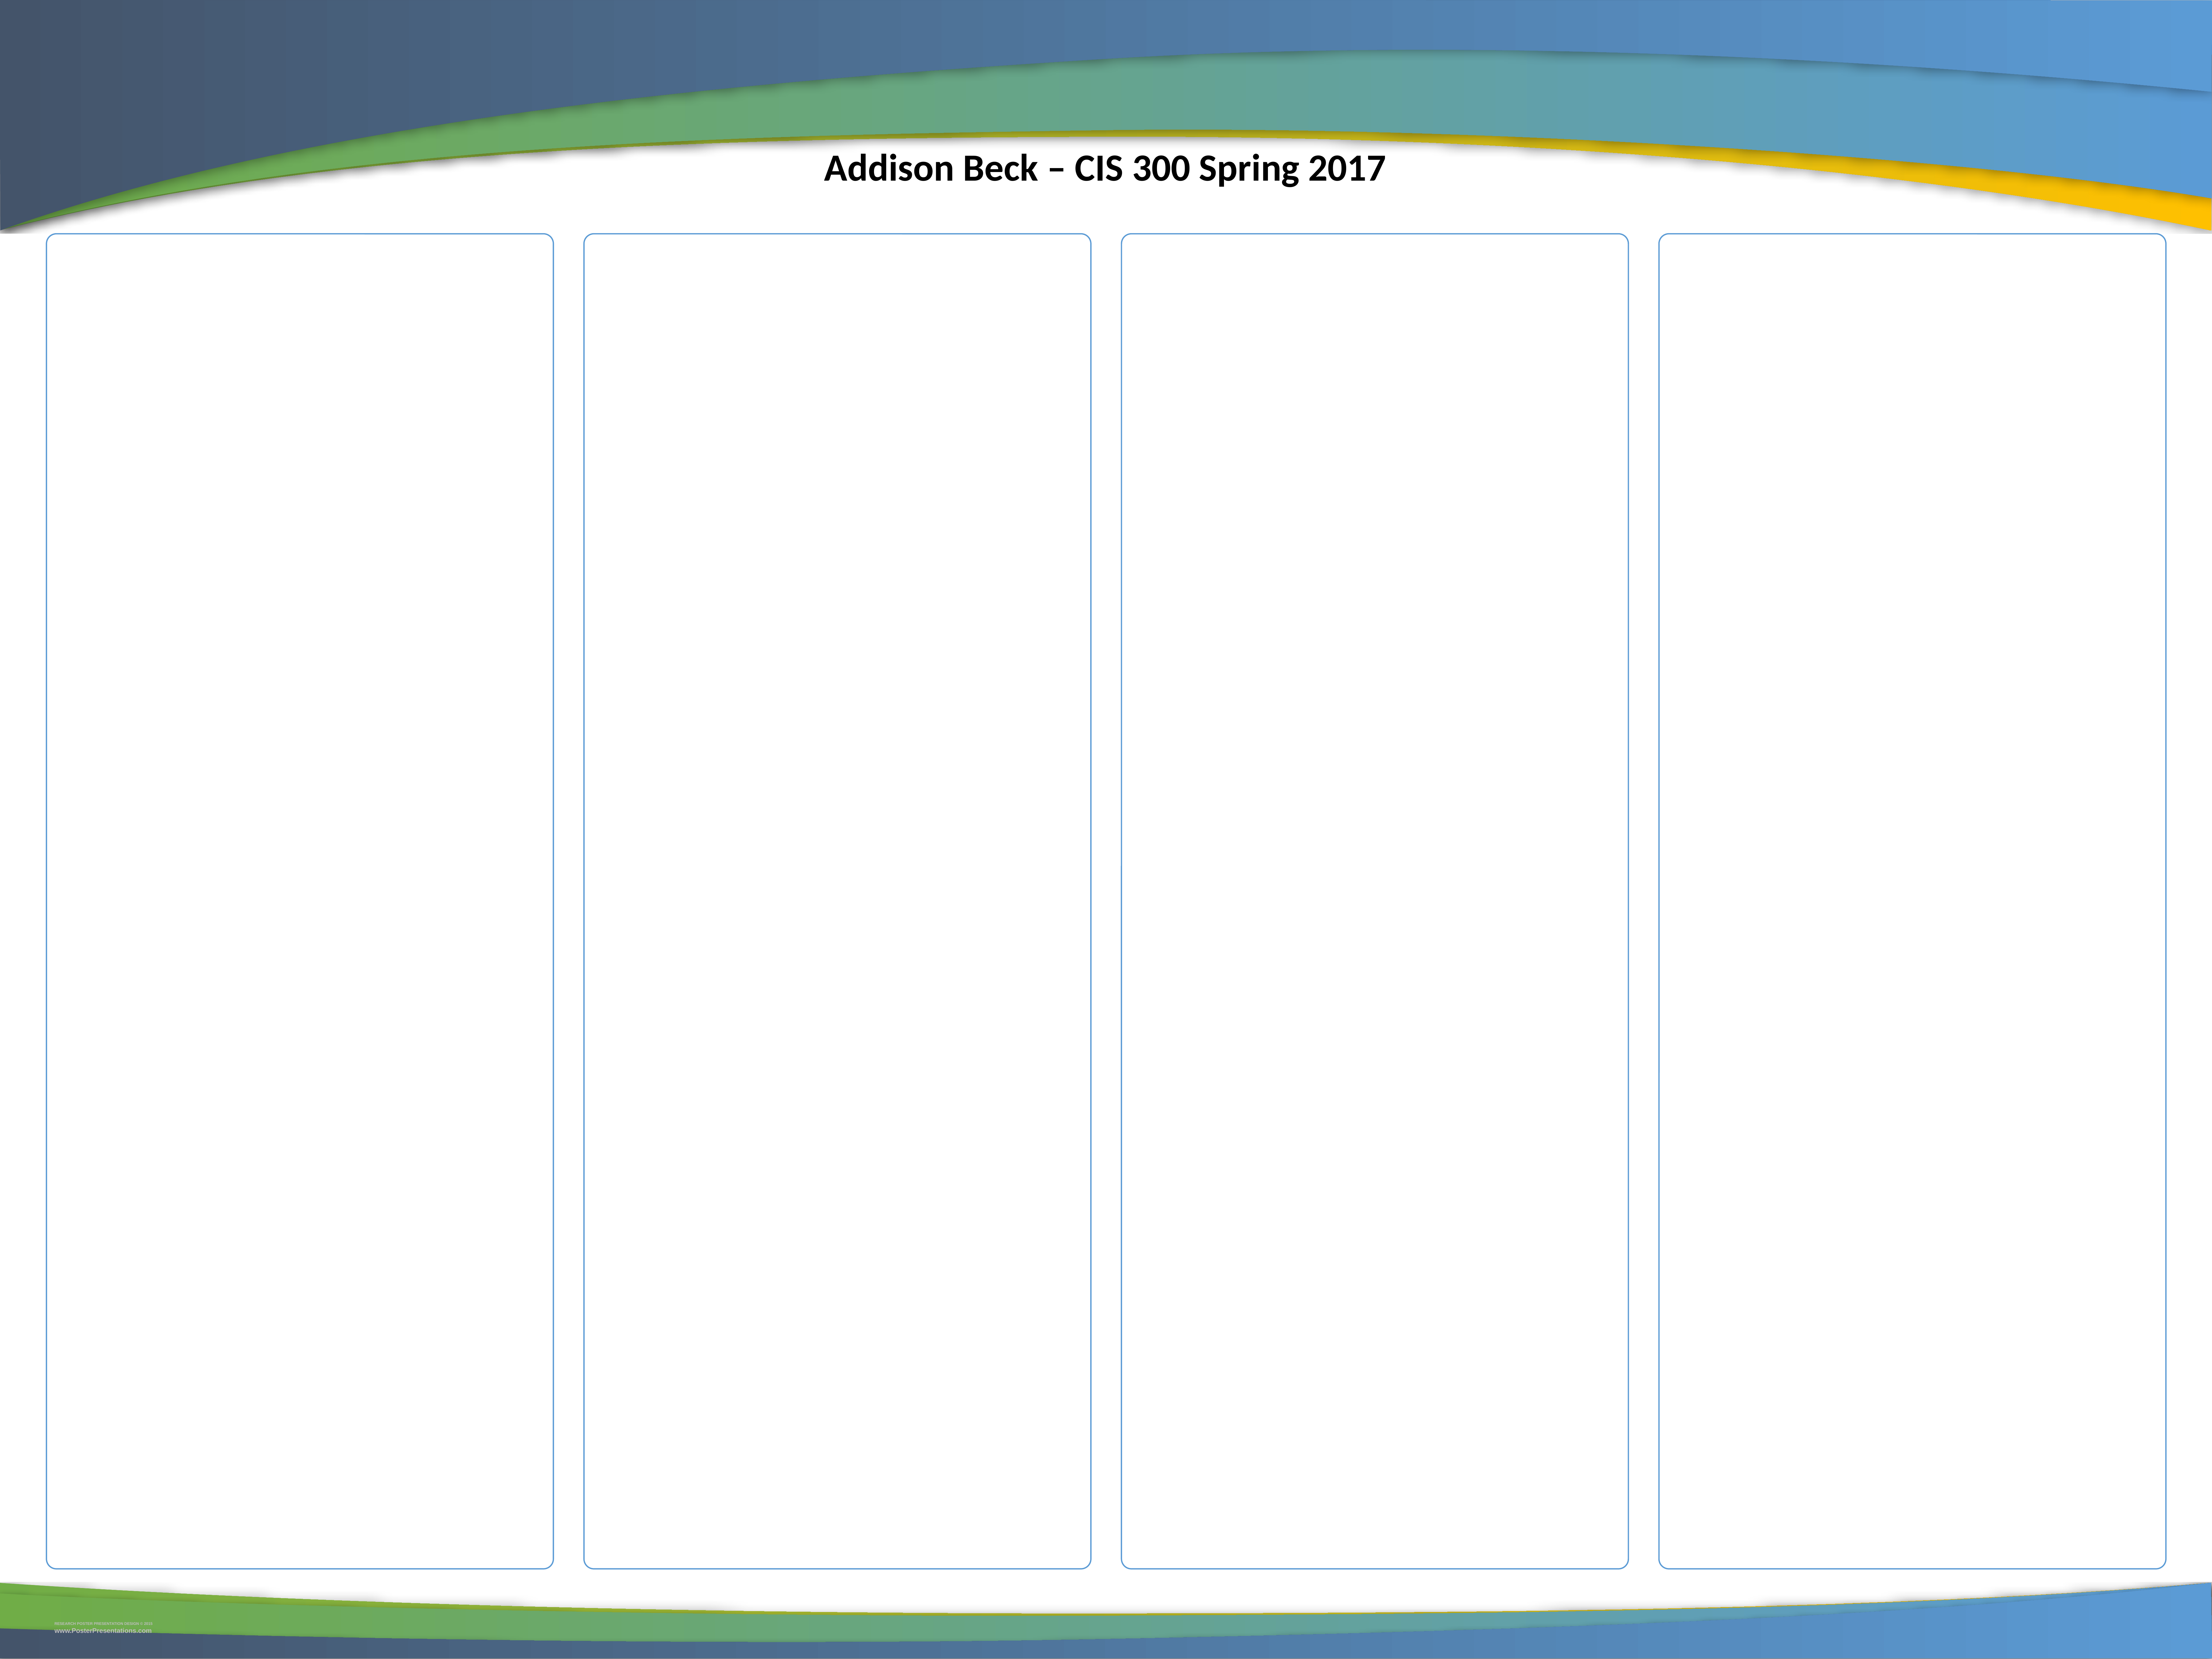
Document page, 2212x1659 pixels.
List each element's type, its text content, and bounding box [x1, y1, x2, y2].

list Addison Beck – CIS 300 Spring 2017 [299, 140, 1912, 205]
